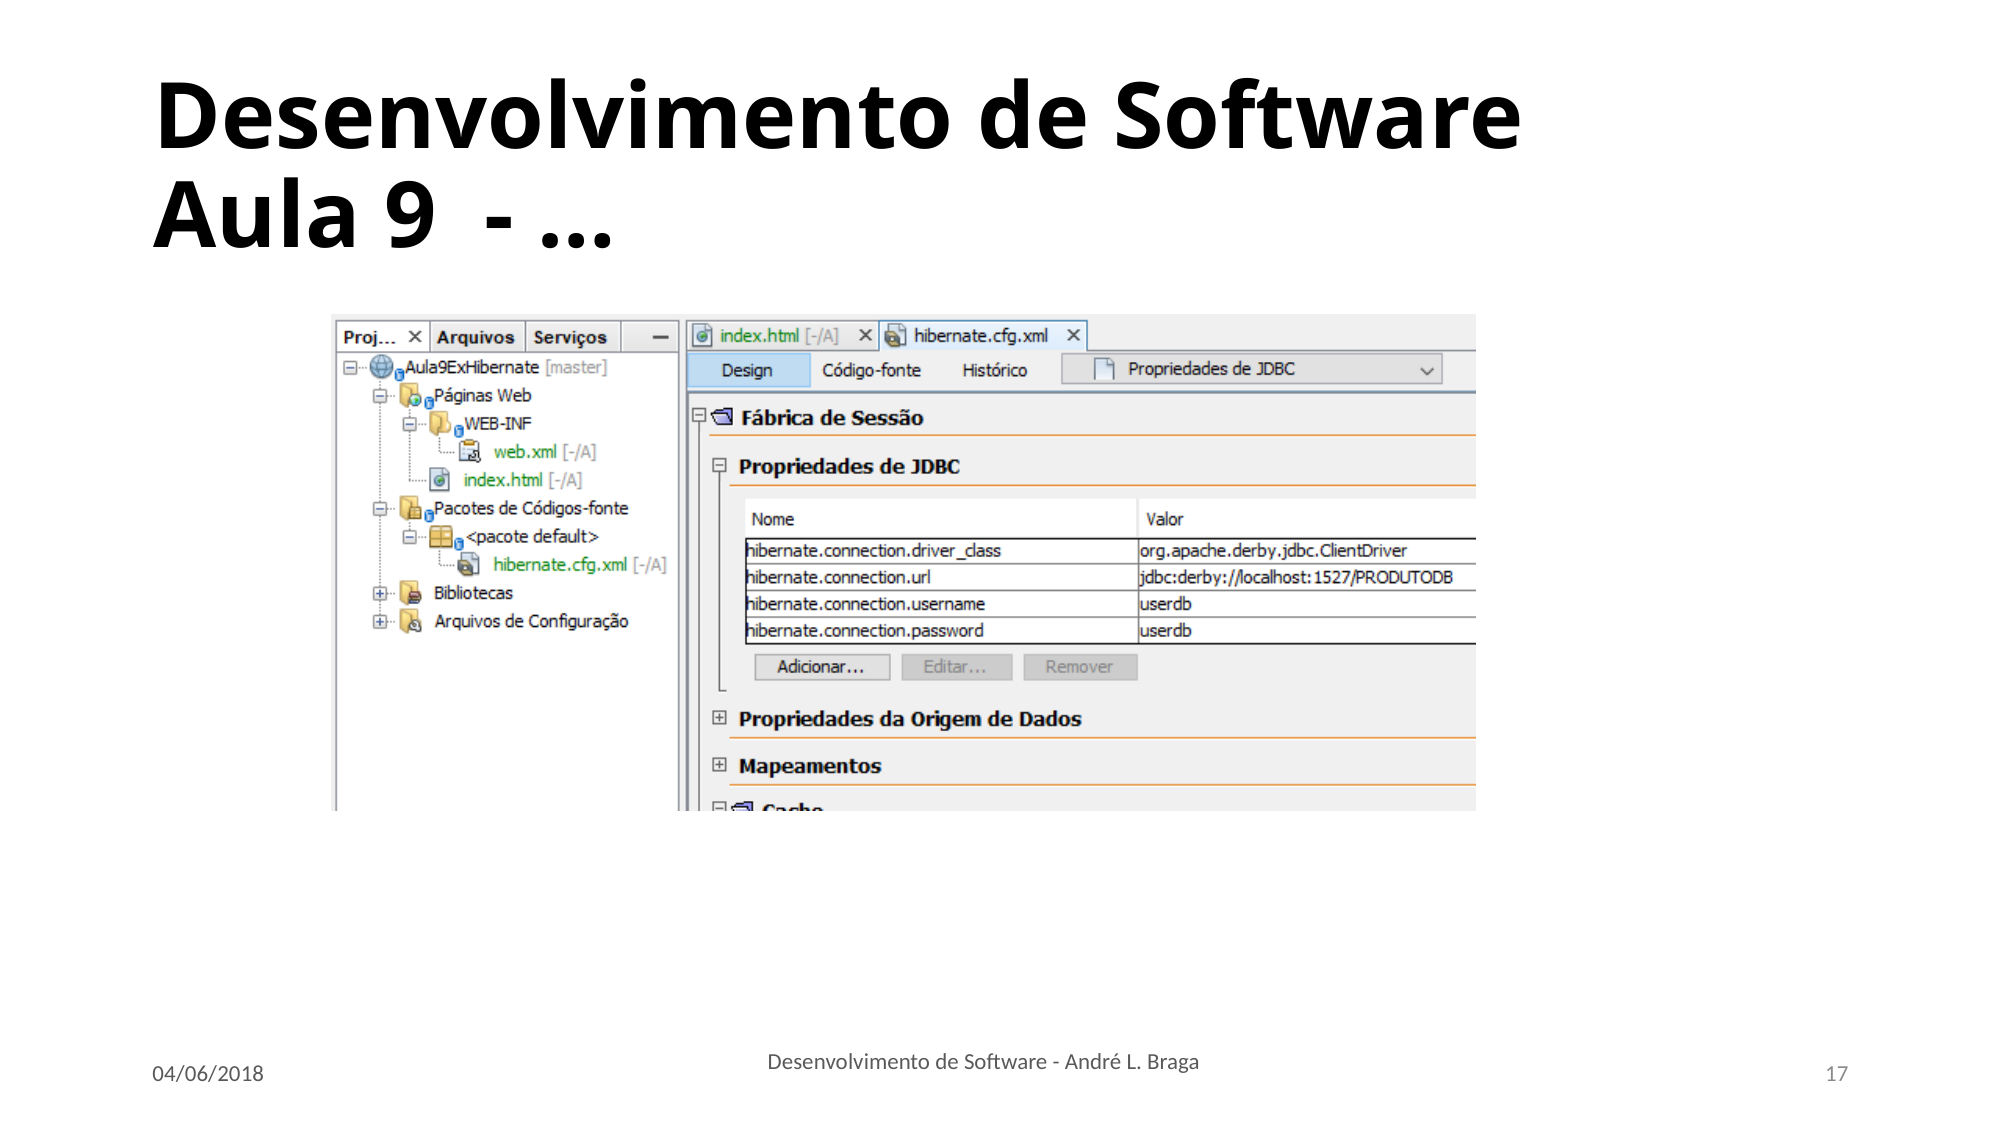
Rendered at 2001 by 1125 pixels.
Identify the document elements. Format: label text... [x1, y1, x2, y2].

slide_number 17 [1413, 1042, 1864, 1103]
footer Desenvolvimento de Software - André L. Braga [679, 1030, 1289, 1090]
title Desenvolvimento de Software Aula 9 - … [138, 60, 1864, 278]
picture [331, 314, 1476, 811]
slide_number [137, 1042, 588, 1103]
